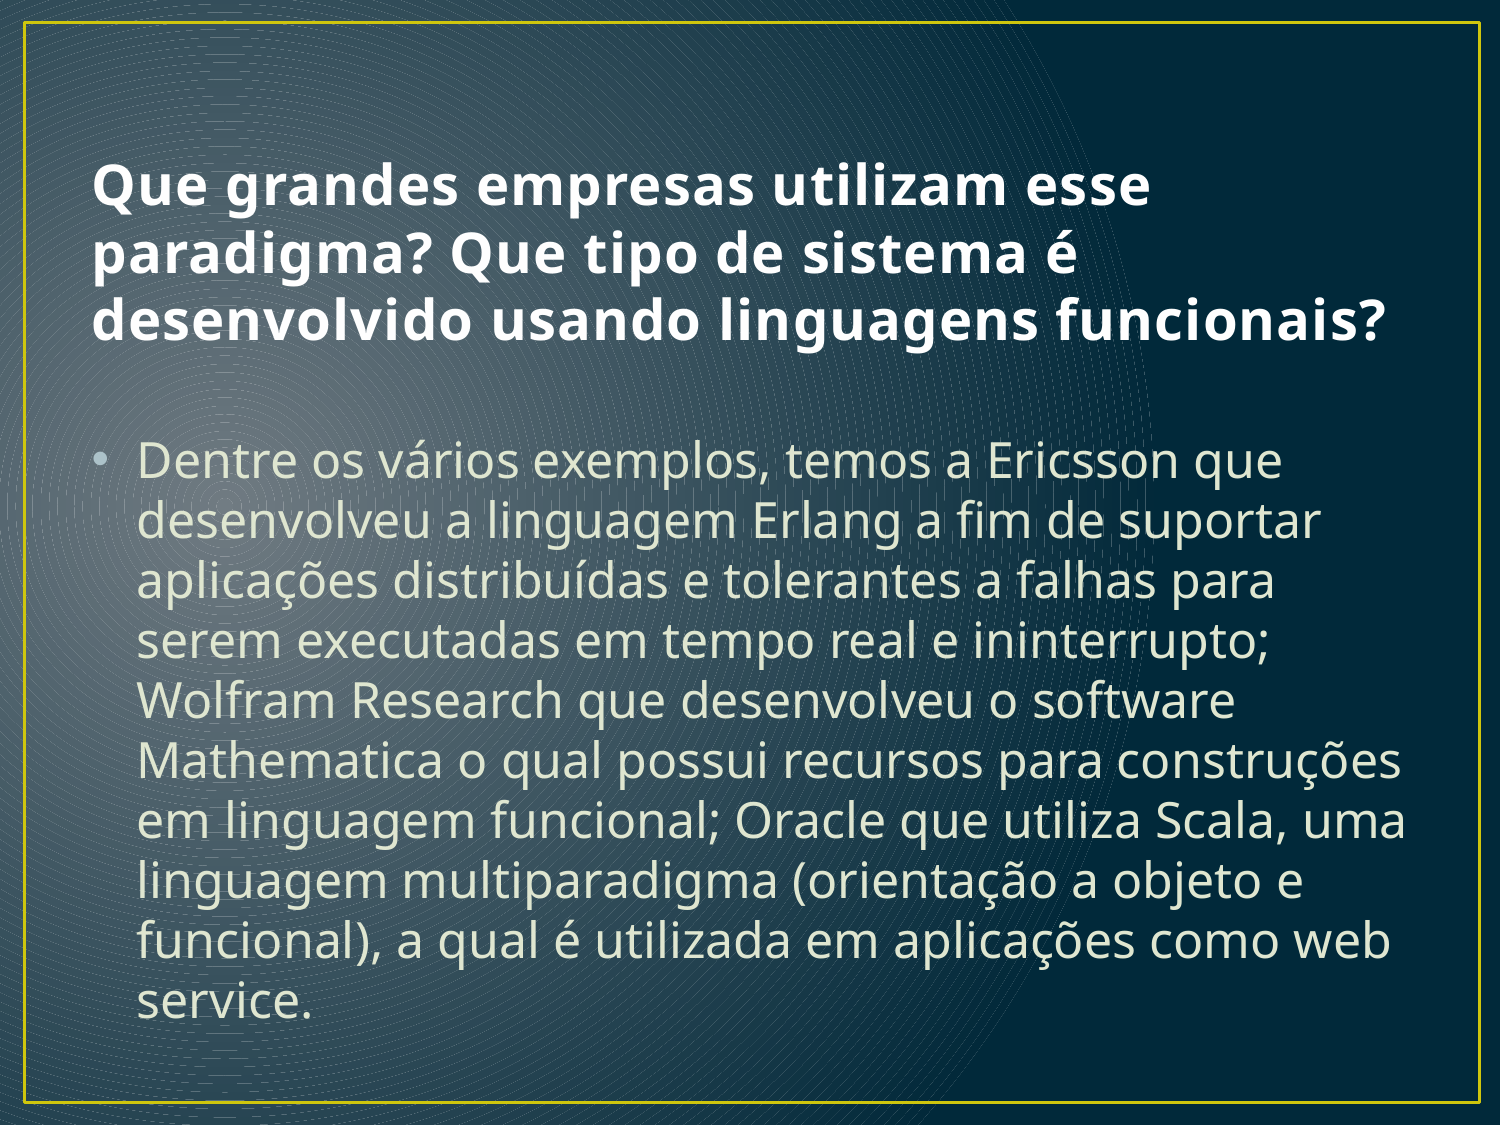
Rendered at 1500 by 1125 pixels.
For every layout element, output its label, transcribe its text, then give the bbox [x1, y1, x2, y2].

list Dentre os vários exemplos, temos a Ericsson que desenvolveu a linguagem Erlang a fim de suportar aplicações distribuídas e tolerantes a falhas para serem executadas em tempo real e ininterrupto; Wolfram Research que desenvolveu o software Mathematica o qual possui recursos para construções em linguagem funcional; Oracle que utiliza Scala, uma linguagem multiparadigma (orientação a objeto e funcional), a qual é utilizada em aplicações como web service. [76, 420, 1427, 1012]
title Que grandes empresas utilizam esse paradigma? Que tipo de sistema é desenvolvido usando linguagens funcionais? [76, 137, 1427, 360]
